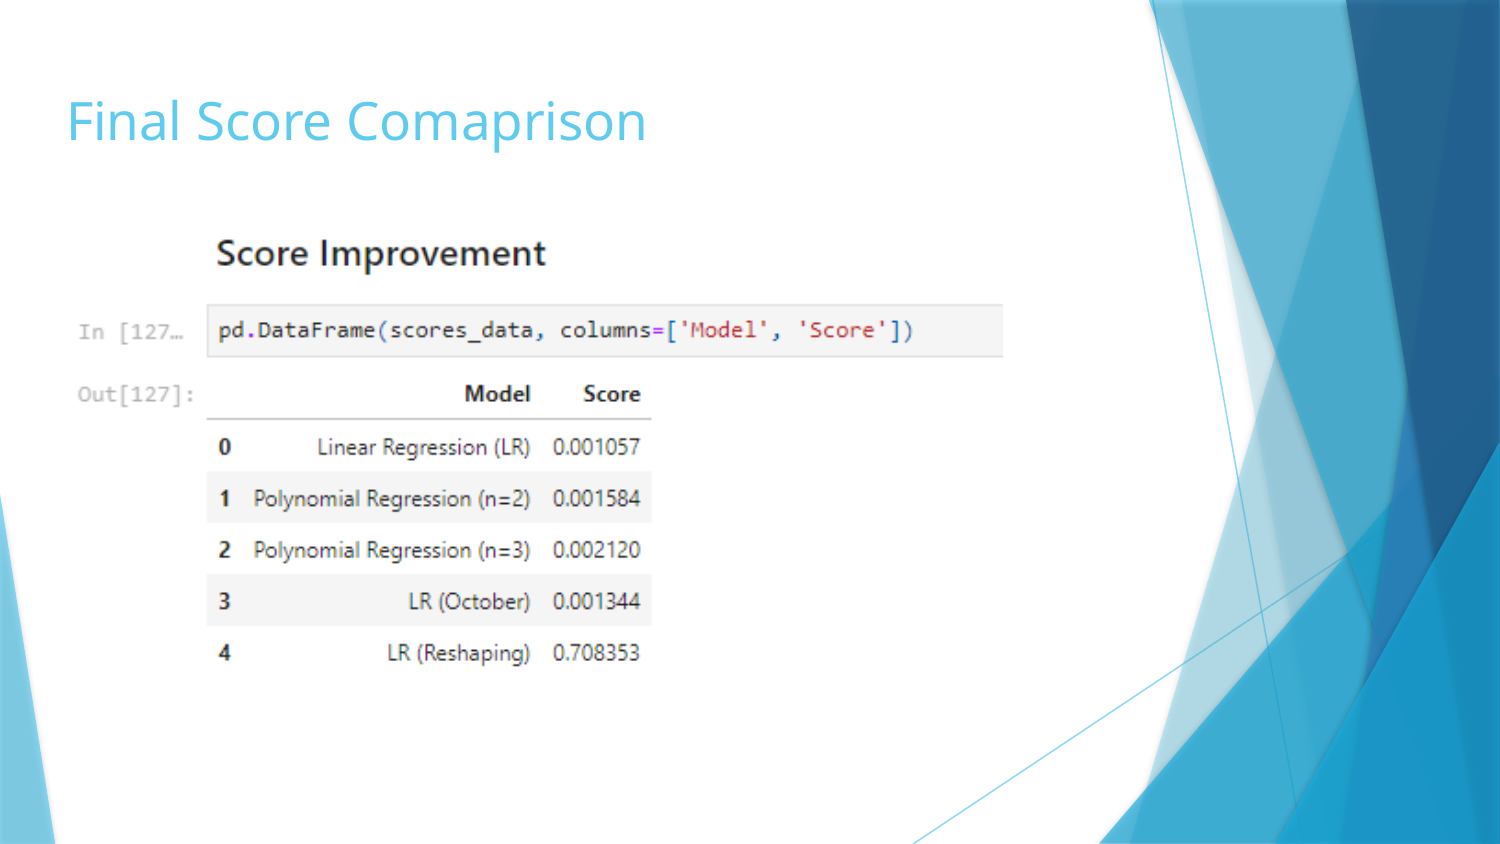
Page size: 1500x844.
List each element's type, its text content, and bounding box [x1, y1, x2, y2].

title Final Score Comaprison [51, 72, 1449, 167]
picture [50, 208, 1003, 730]
